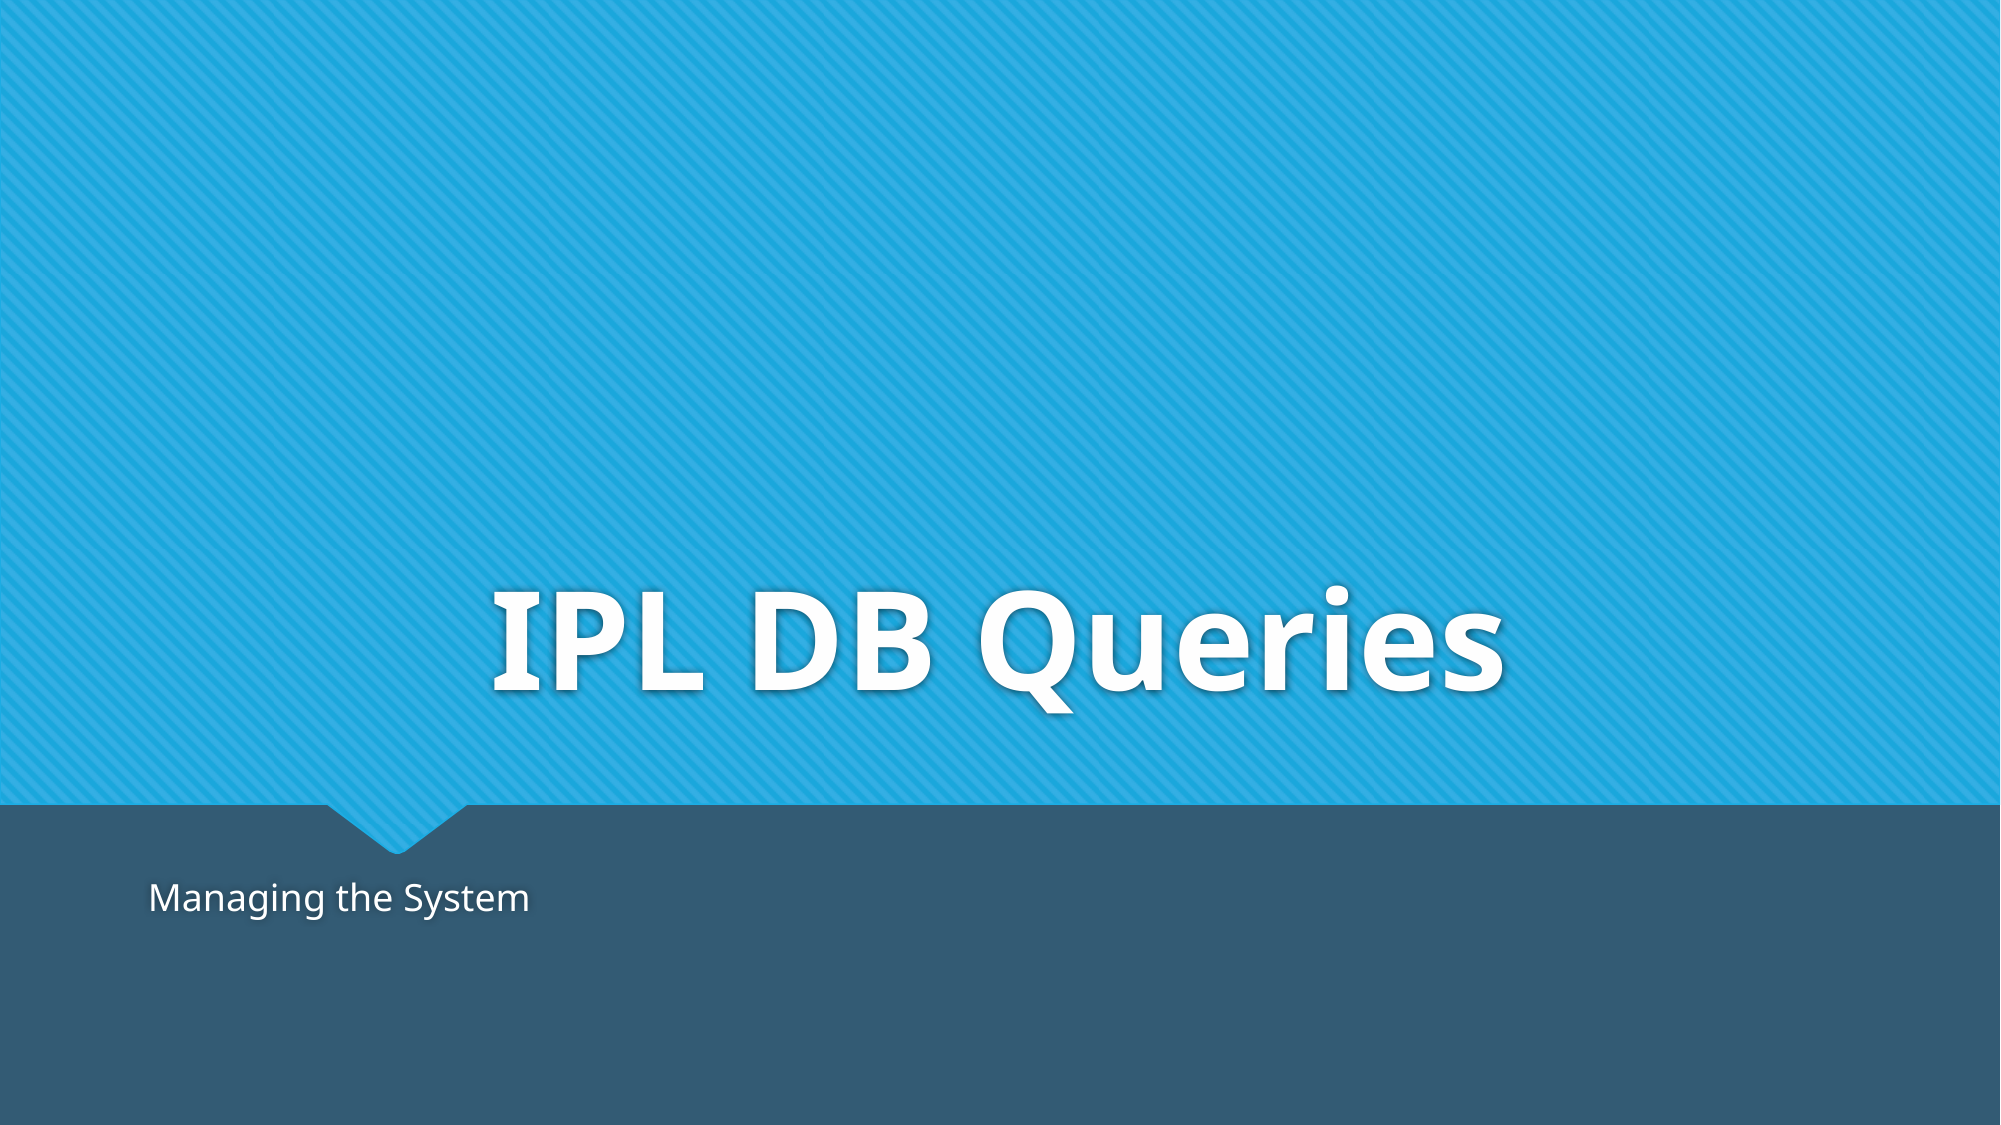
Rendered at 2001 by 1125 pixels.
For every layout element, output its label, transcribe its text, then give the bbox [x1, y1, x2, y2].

picture [1, 1, 1999, 852]
subtitle Managing the System [132, 866, 1868, 938]
title IPL DB Queries [132, 237, 1868, 726]
